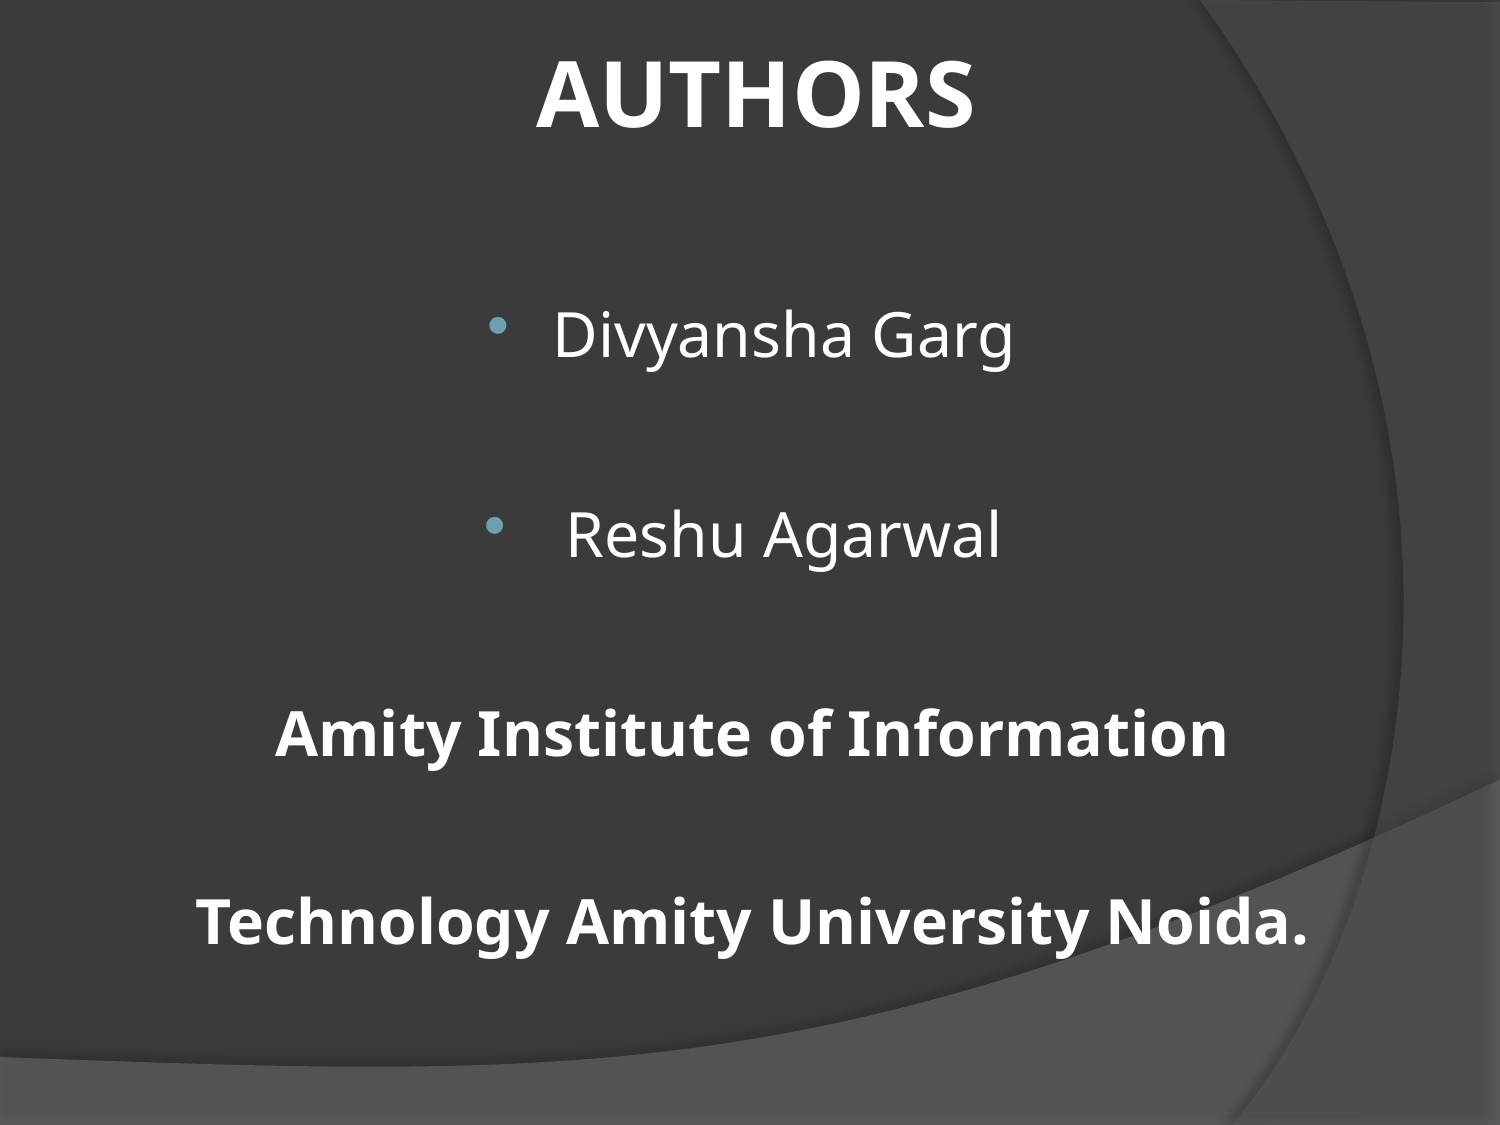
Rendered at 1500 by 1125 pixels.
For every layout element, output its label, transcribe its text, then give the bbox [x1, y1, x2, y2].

list Divyansha Garg Reshu Agarwal Amity Institute of Information Technology Amity University Noida. [75, 174, 1425, 1005]
title AUTHORS [75, 45, 1438, 138]
